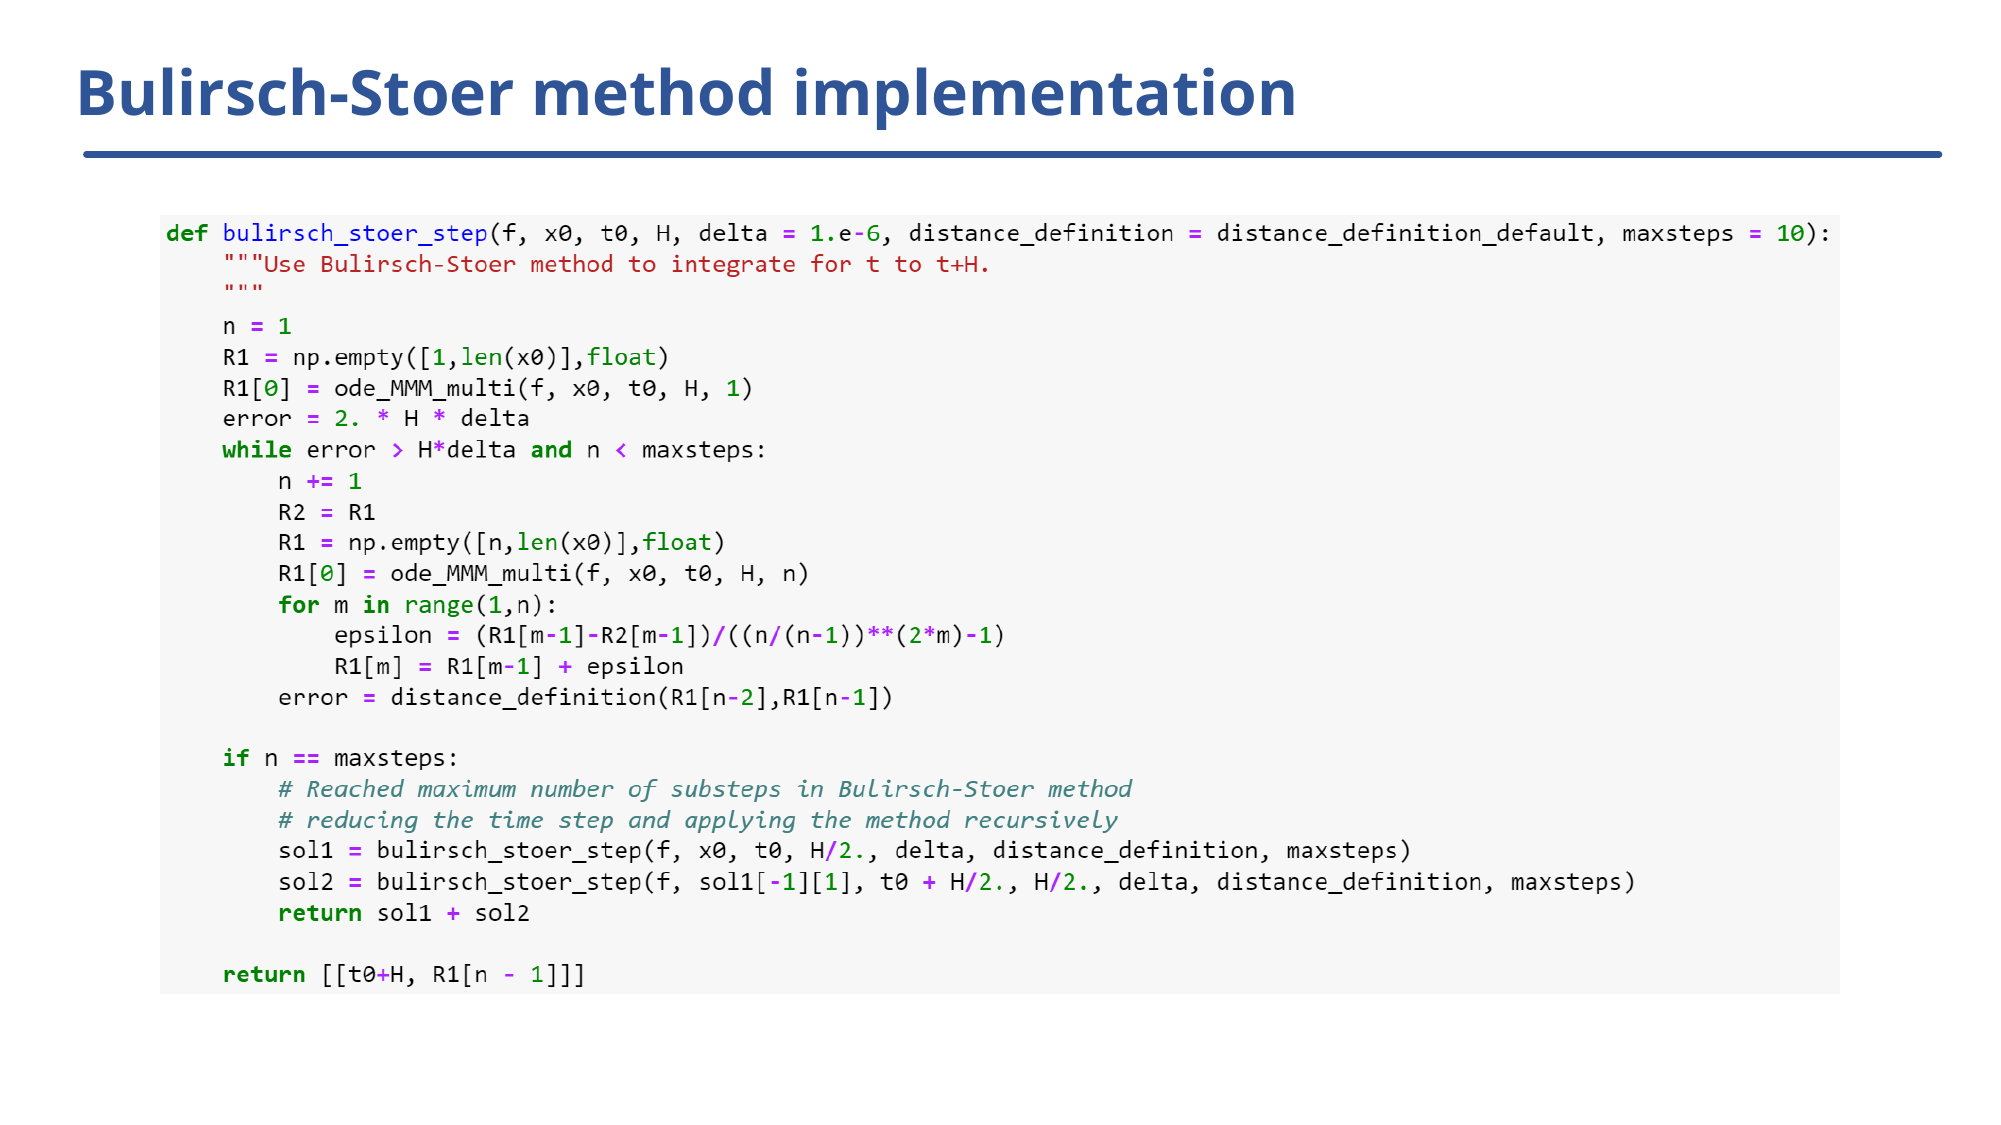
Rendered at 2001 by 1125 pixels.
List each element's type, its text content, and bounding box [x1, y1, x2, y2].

title Bulirsch-Stoer method implementation [60, 0, 1940, 192]
picture [160, 215, 1840, 995]
